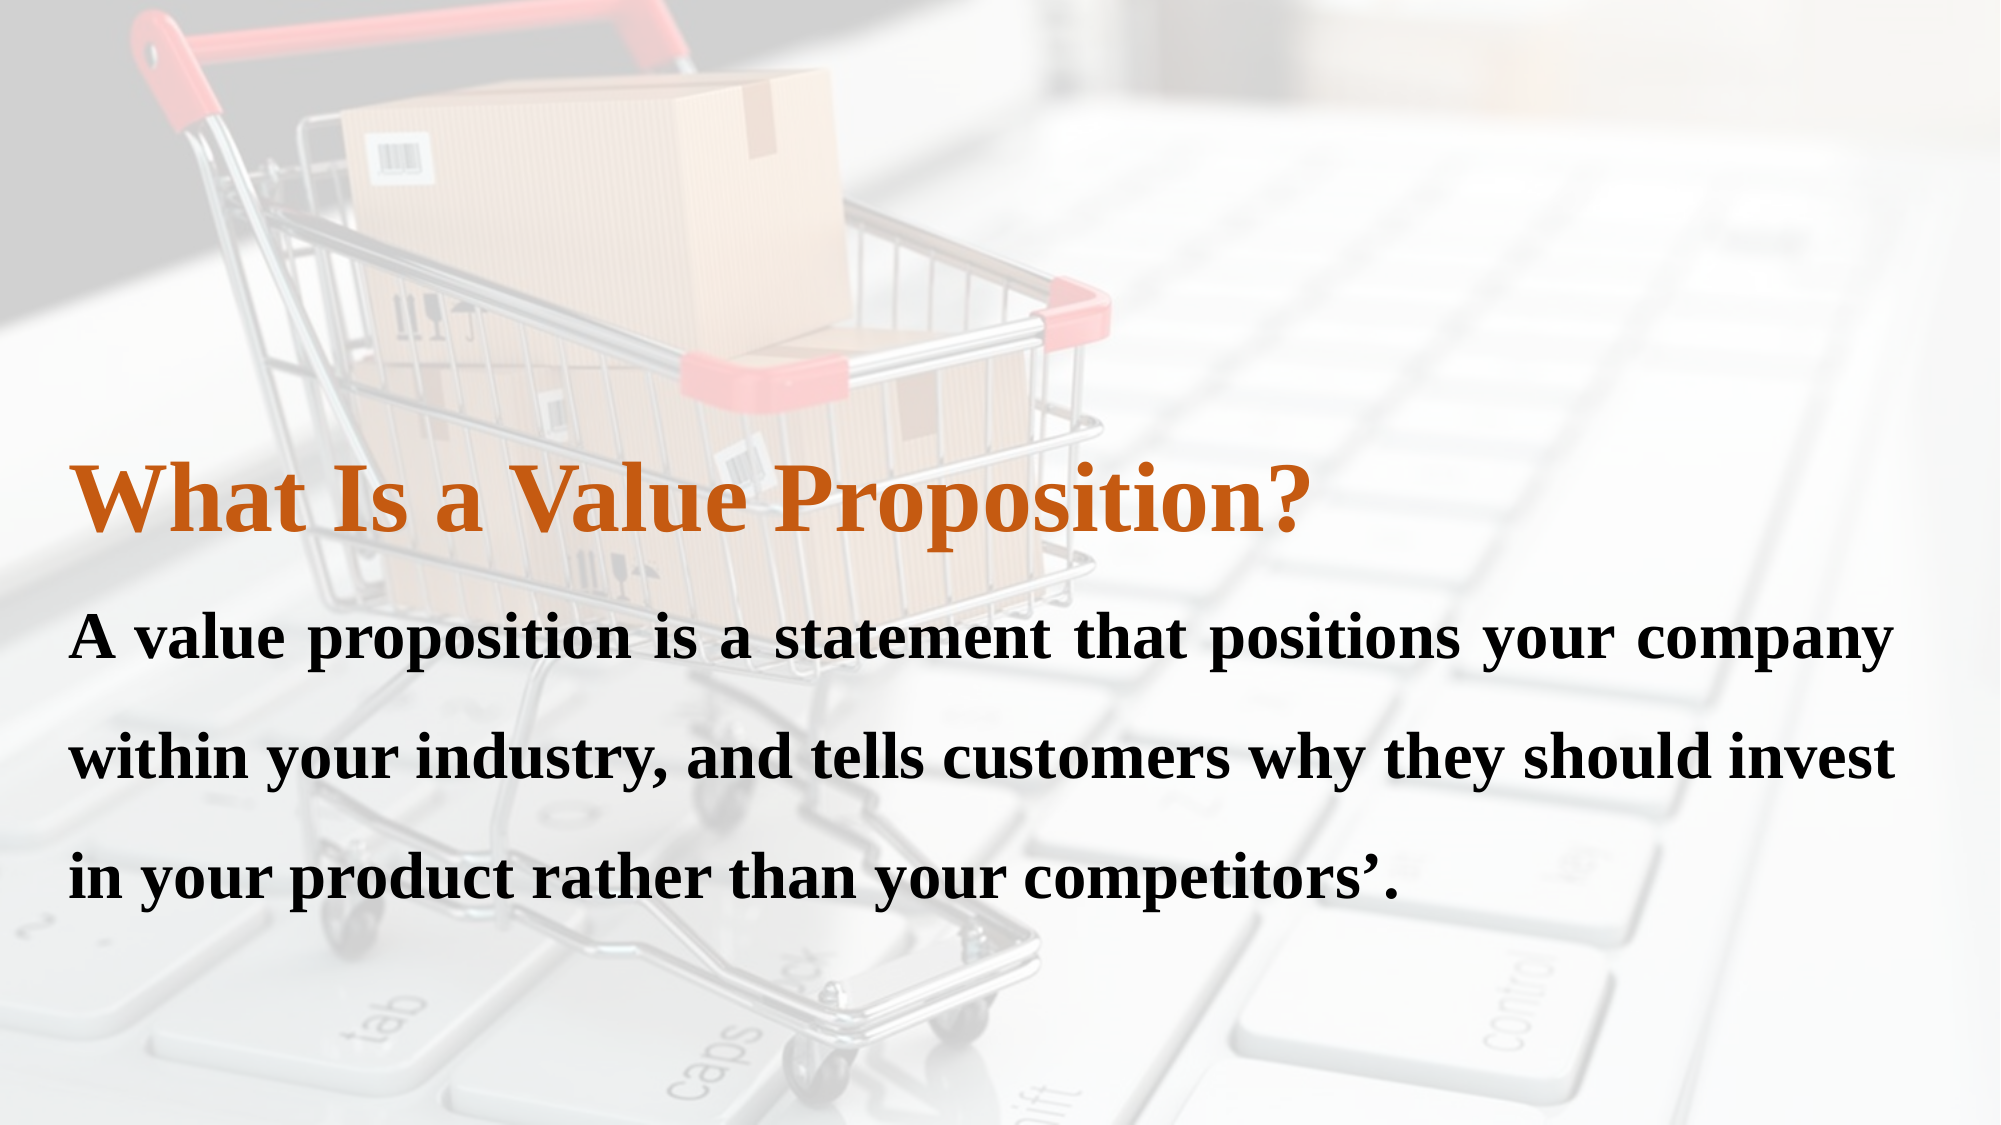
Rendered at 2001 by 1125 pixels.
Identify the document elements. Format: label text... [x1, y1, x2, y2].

text_box What Is a Value Proposition? A value proposition is a statement that positions your company within your industry, and tells customers why they should invest in your product rather than your competitors’. [53, 364, 1913, 920]
